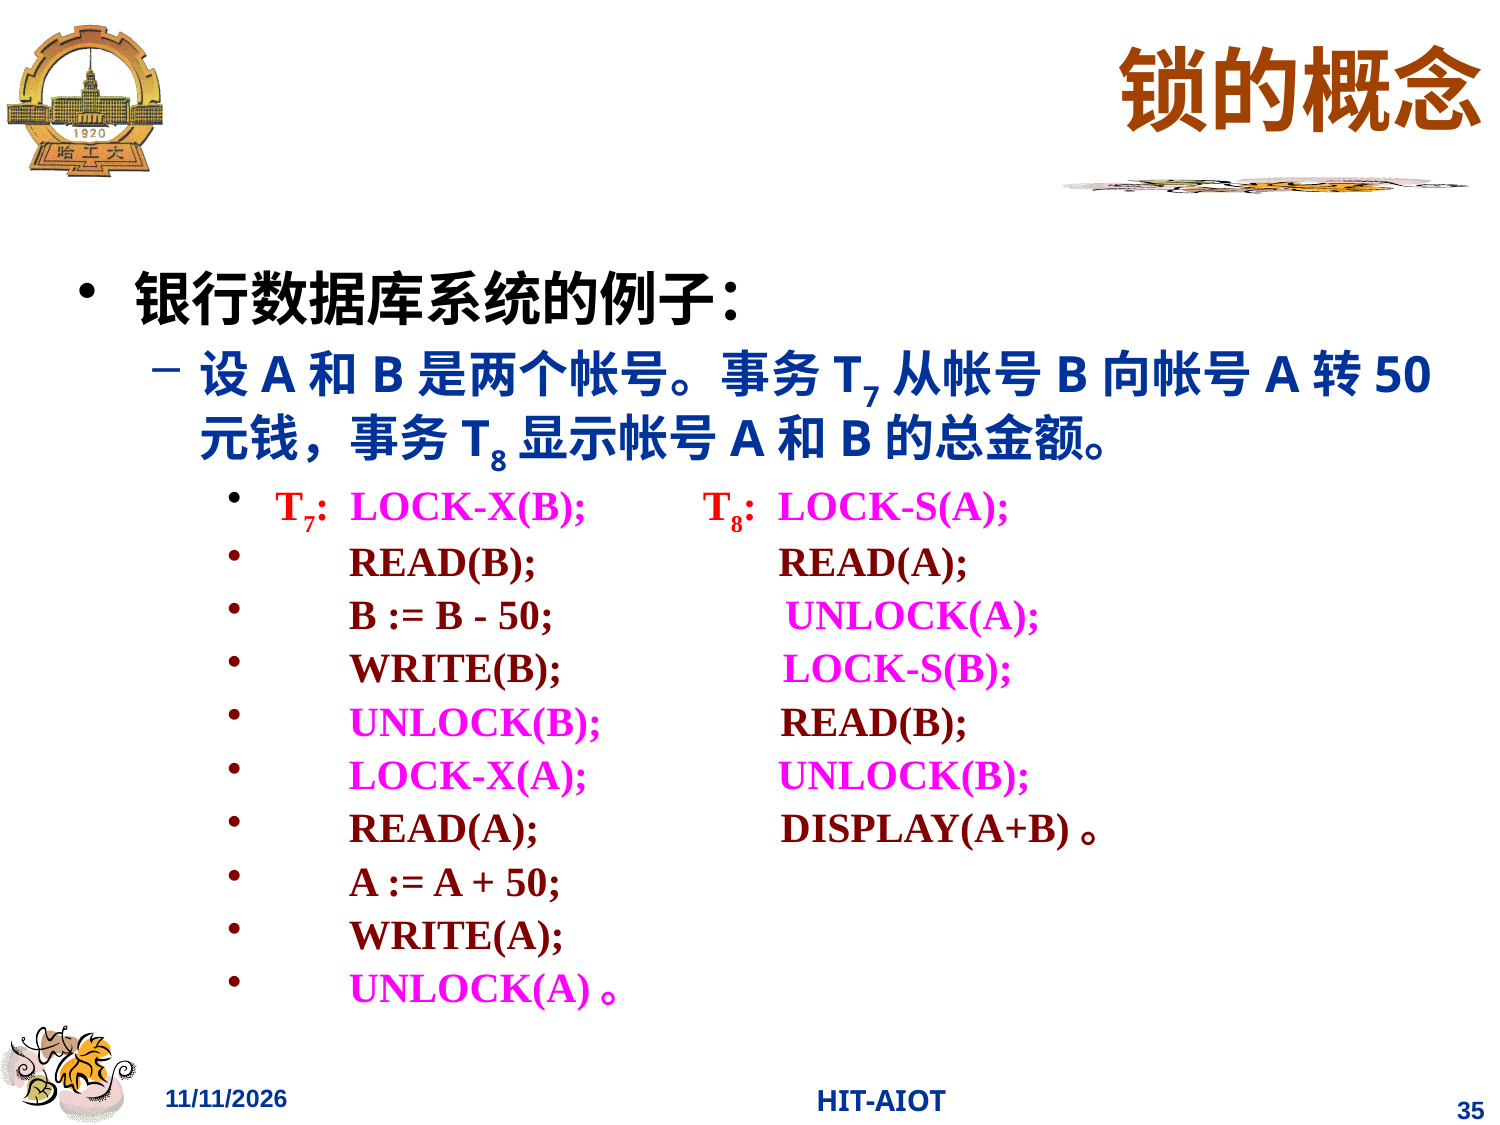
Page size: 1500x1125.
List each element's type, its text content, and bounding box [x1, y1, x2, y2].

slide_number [149, 1074, 413, 1125]
picture [0, 24, 175, 182]
list 银行数据库系统的例子： 设A和B是两个帐号。事务T7从帐号B向帐号A转50元钱，事务T8显示帐号A和B的总金额。 T7: LOCK-X(B); T8: LOCK-S(A); READ(B); READ(A); B := B - 50; UNLOCK(A); WRITE(B); LOCK-S(B); UNLOCK(B); READ(B); LOCK-X(A); UNLOCK(B); READ(A); DISPLAY(A+B)。 A := A + 50; WRITE(A); UNLOCK(A)。 [62, 262, 1459, 1006]
slide_number 35 [1437, 1087, 1500, 1125]
footer HIT-AIOT [524, 1074, 1238, 1125]
title 锁的概念 [162, 0, 1500, 176]
